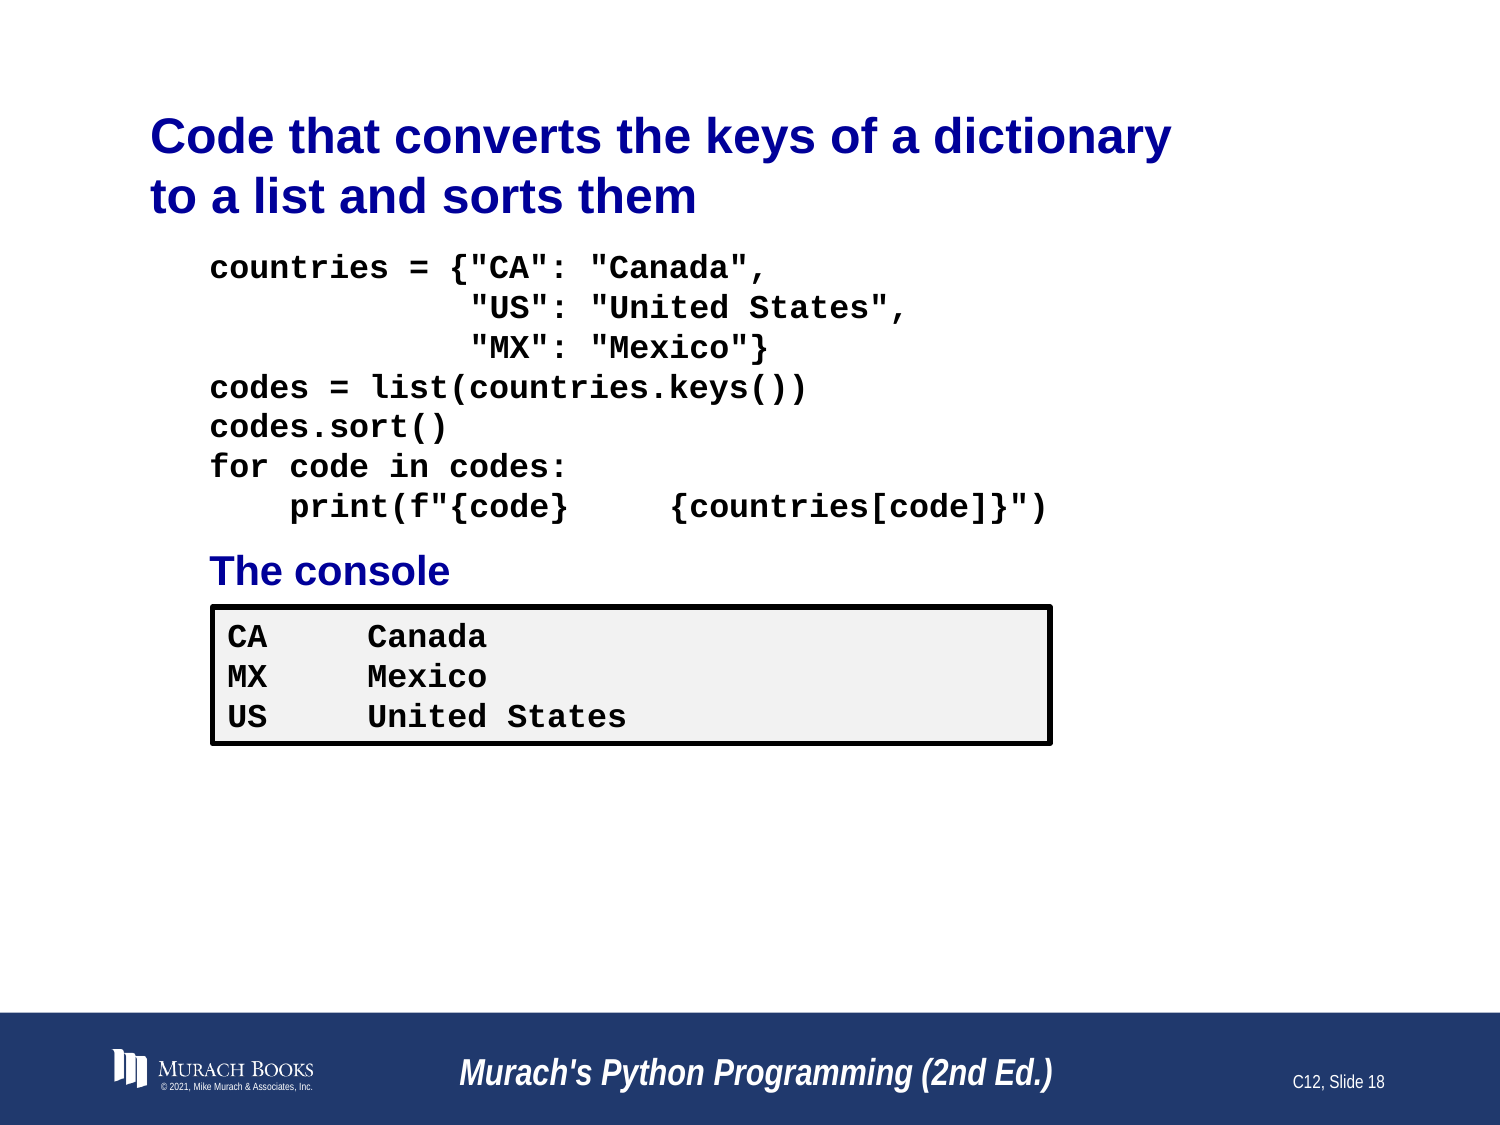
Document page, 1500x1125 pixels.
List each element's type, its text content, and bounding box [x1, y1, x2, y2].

footer © 2021, Mike Murach & Associates, Inc. [12, 1025, 463, 1100]
list countries = {"CA": "Canada", "US": "United States", "MX": "Mexico"} codes = list(countries.keys()) codes.sort() for code in codes: print(f"{code} {countries[code]}") The console [137, 237, 1350, 595]
slide_number Murach's Python Programming (2nd Ed.) [463, 1025, 1075, 1100]
list CA Canada MX Mexico US United States [210, 604, 1053, 746]
slide_number C12, Slide 18 [1087, 1025, 1400, 1100]
title Code that converts the keys of a dictionary to a list and sorts them [150, 102, 1350, 224]
